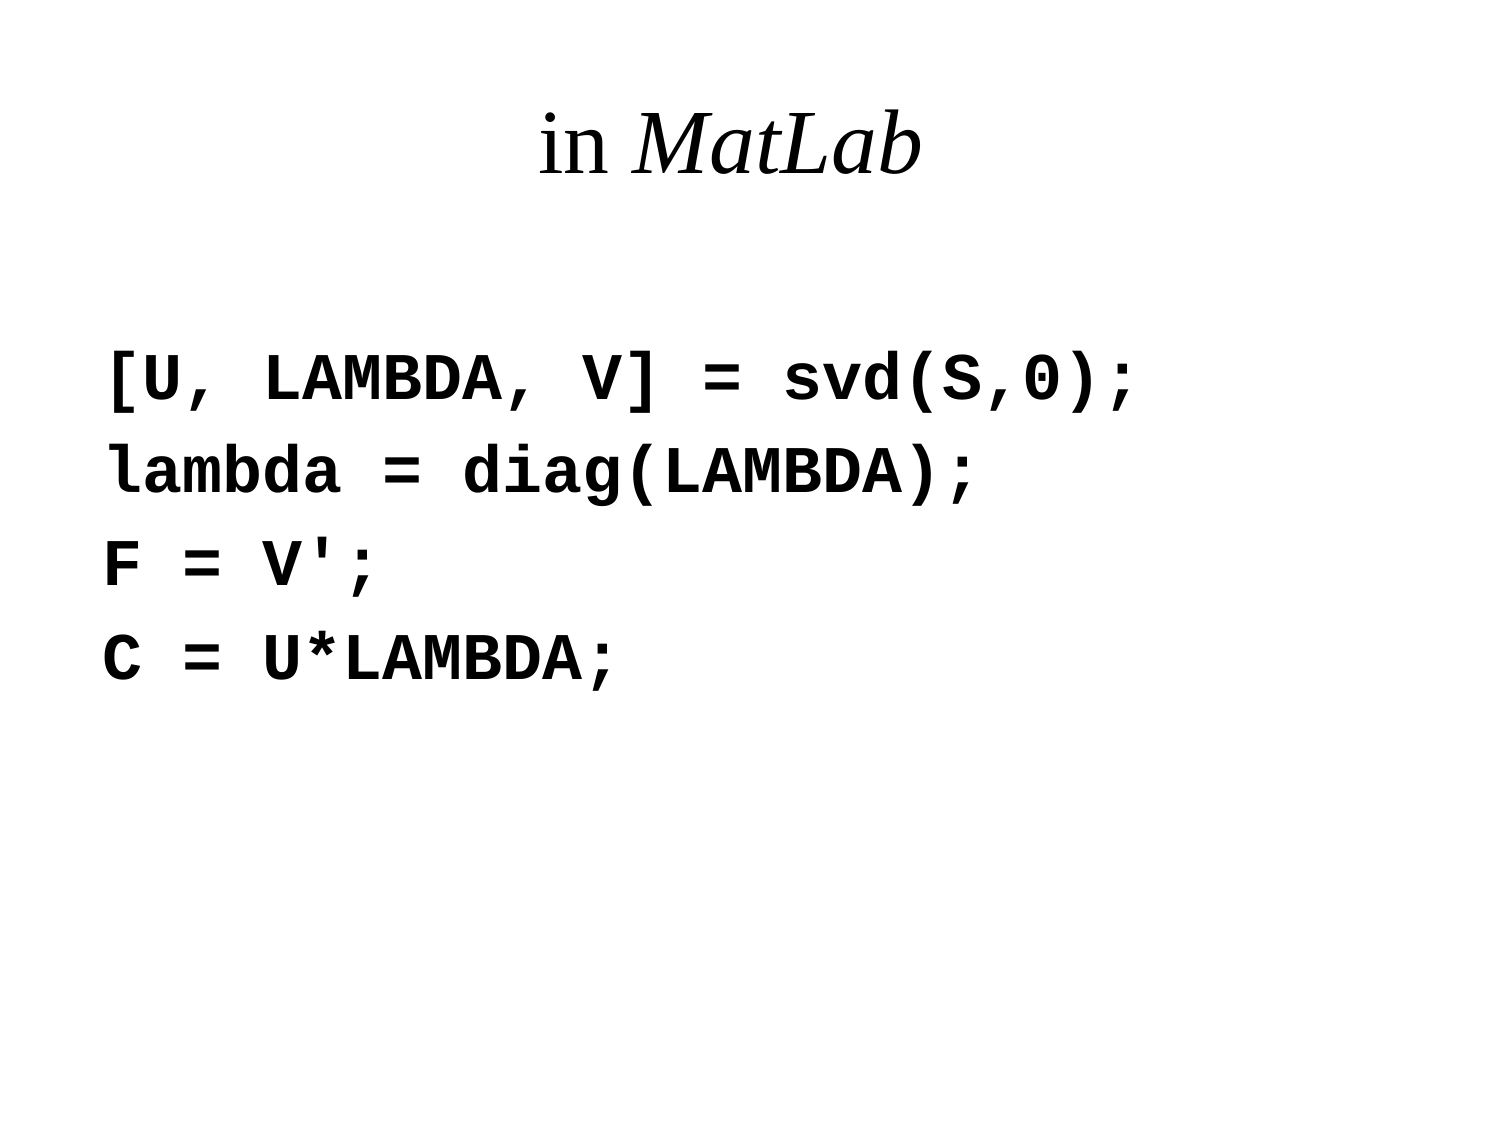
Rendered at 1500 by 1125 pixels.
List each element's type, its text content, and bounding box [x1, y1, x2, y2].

text_box in MatLab [287, 74, 1175, 200]
list [U, LAMBDA, V] = svd(S,0); lambda = diag(LAMBDA); F = V'; C = U*LAMBDA; [87, 324, 1438, 763]
